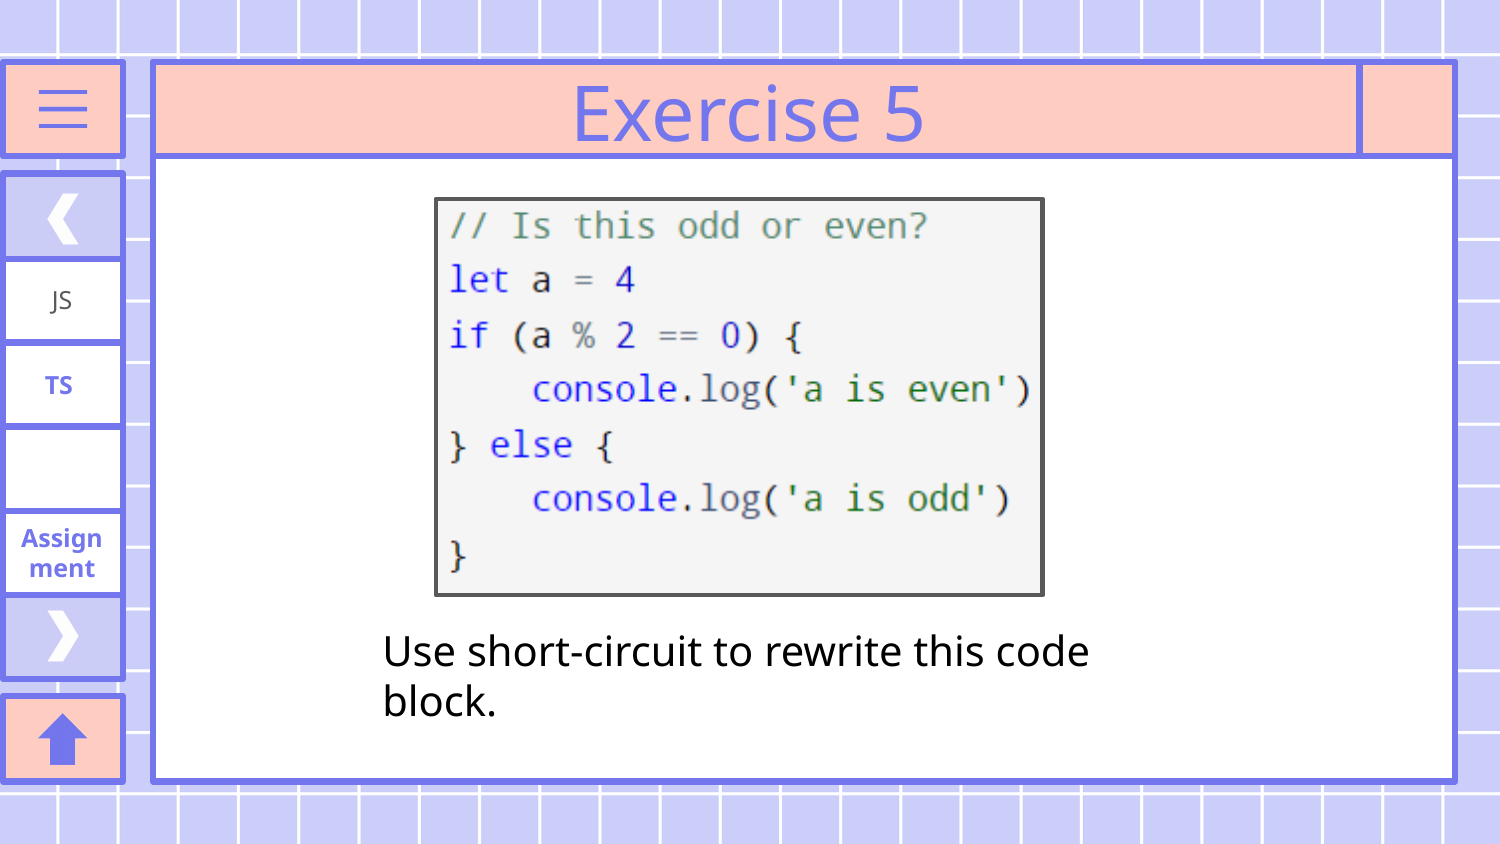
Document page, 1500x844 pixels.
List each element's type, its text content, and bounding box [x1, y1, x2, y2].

text_box JS [20, 281, 104, 319]
text_box Use short-circuit to rewrite this code block. [367, 610, 1176, 704]
title Exercise 5 [128, 13, 1369, 209]
picture [0, 0, 1500, 844]
text_box Assignment [20, 533, 104, 572]
picture [38, 610, 88, 662]
text_box TS [20, 365, 104, 403]
picture [38, 90, 88, 129]
picture [37, 713, 88, 765]
picture [38, 193, 88, 245]
